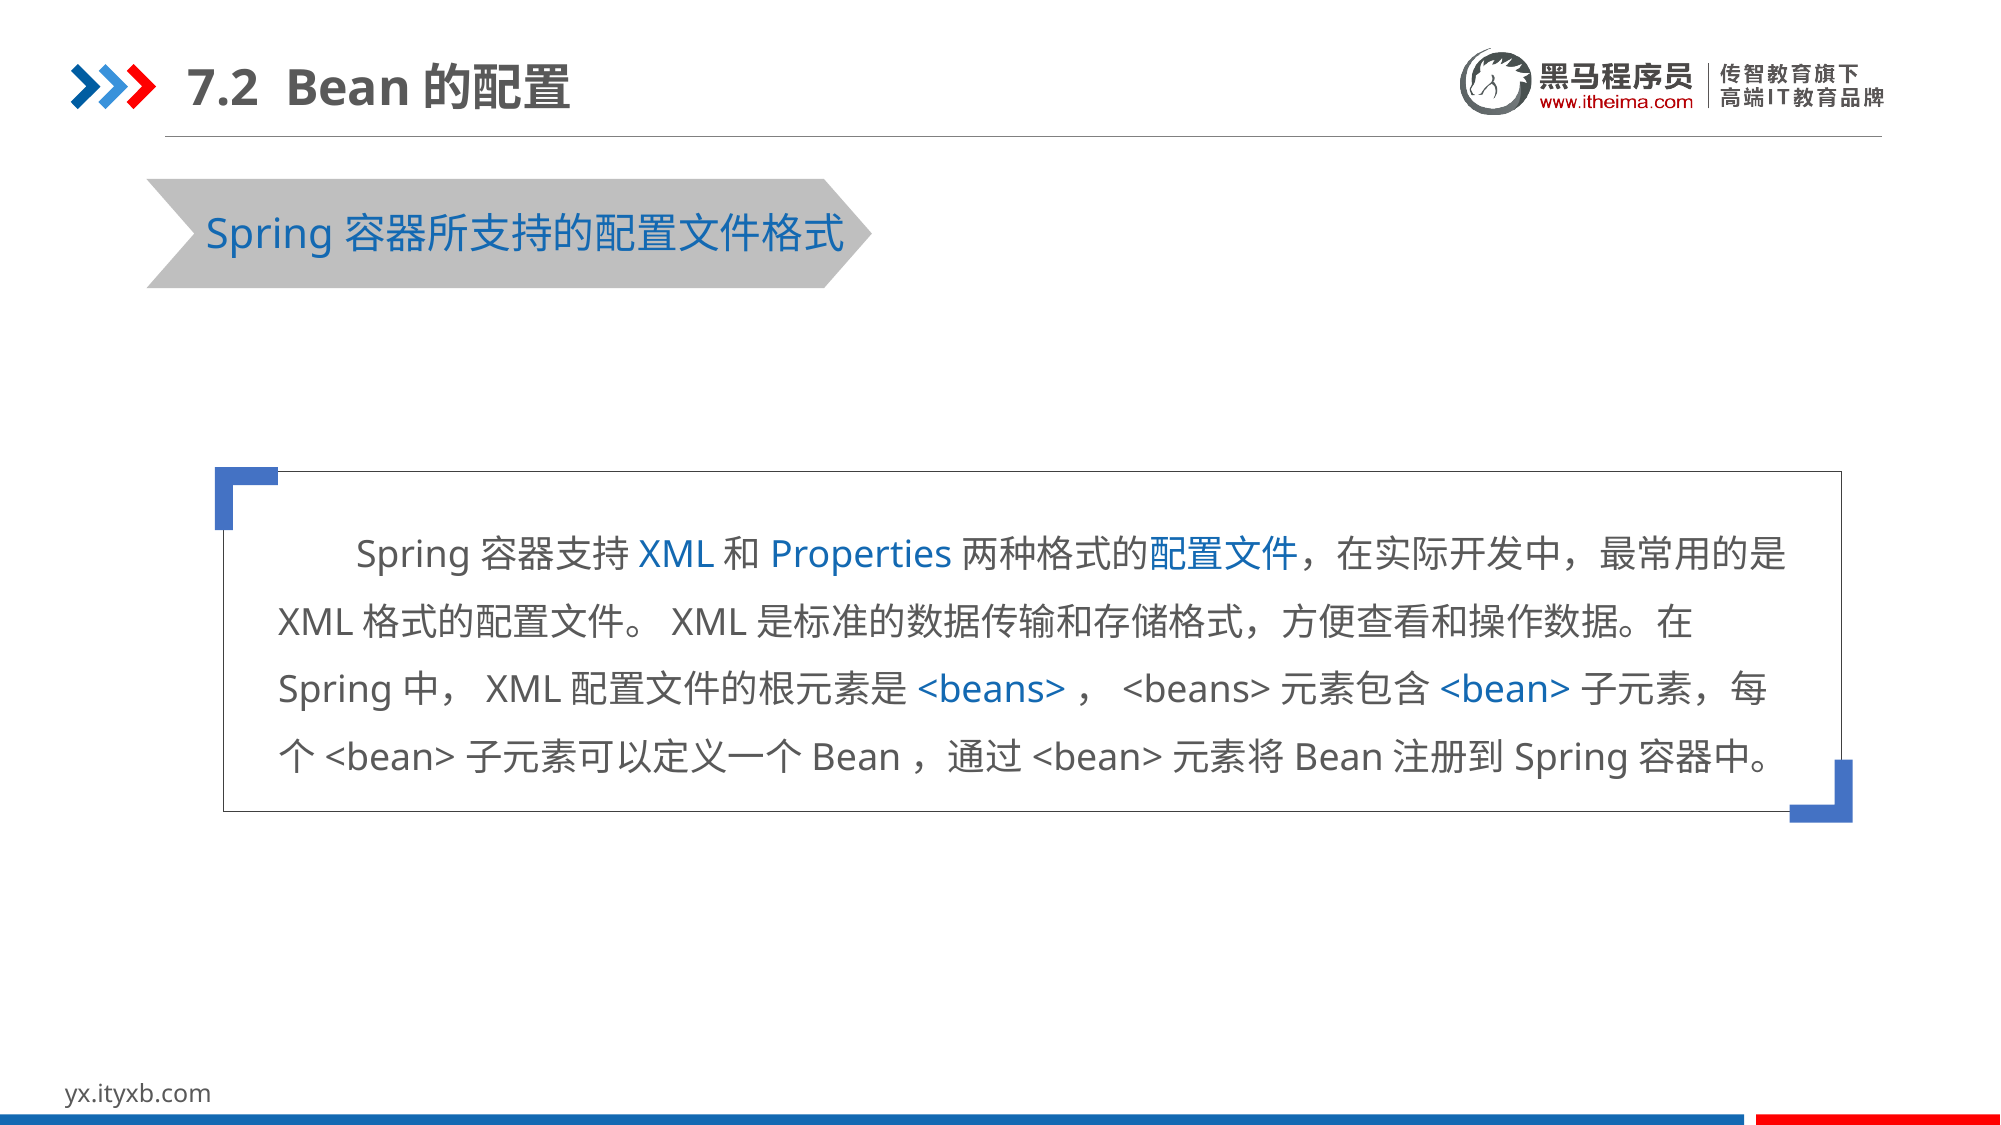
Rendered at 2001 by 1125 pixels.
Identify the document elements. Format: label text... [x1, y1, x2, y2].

text_box [222, 470, 1843, 812]
text_box [860, 220, 872, 248]
text_box Spring容器所支持的配置文件格式 [191, 199, 860, 265]
text_box [146, 237, 845, 289]
picture [1460, 48, 1887, 115]
text_box [146, 178, 842, 230]
text_box 7.2 Bean的配置 [187, 43, 600, 127]
text_box [214, 466, 279, 531]
text_box [1789, 759, 1854, 824]
